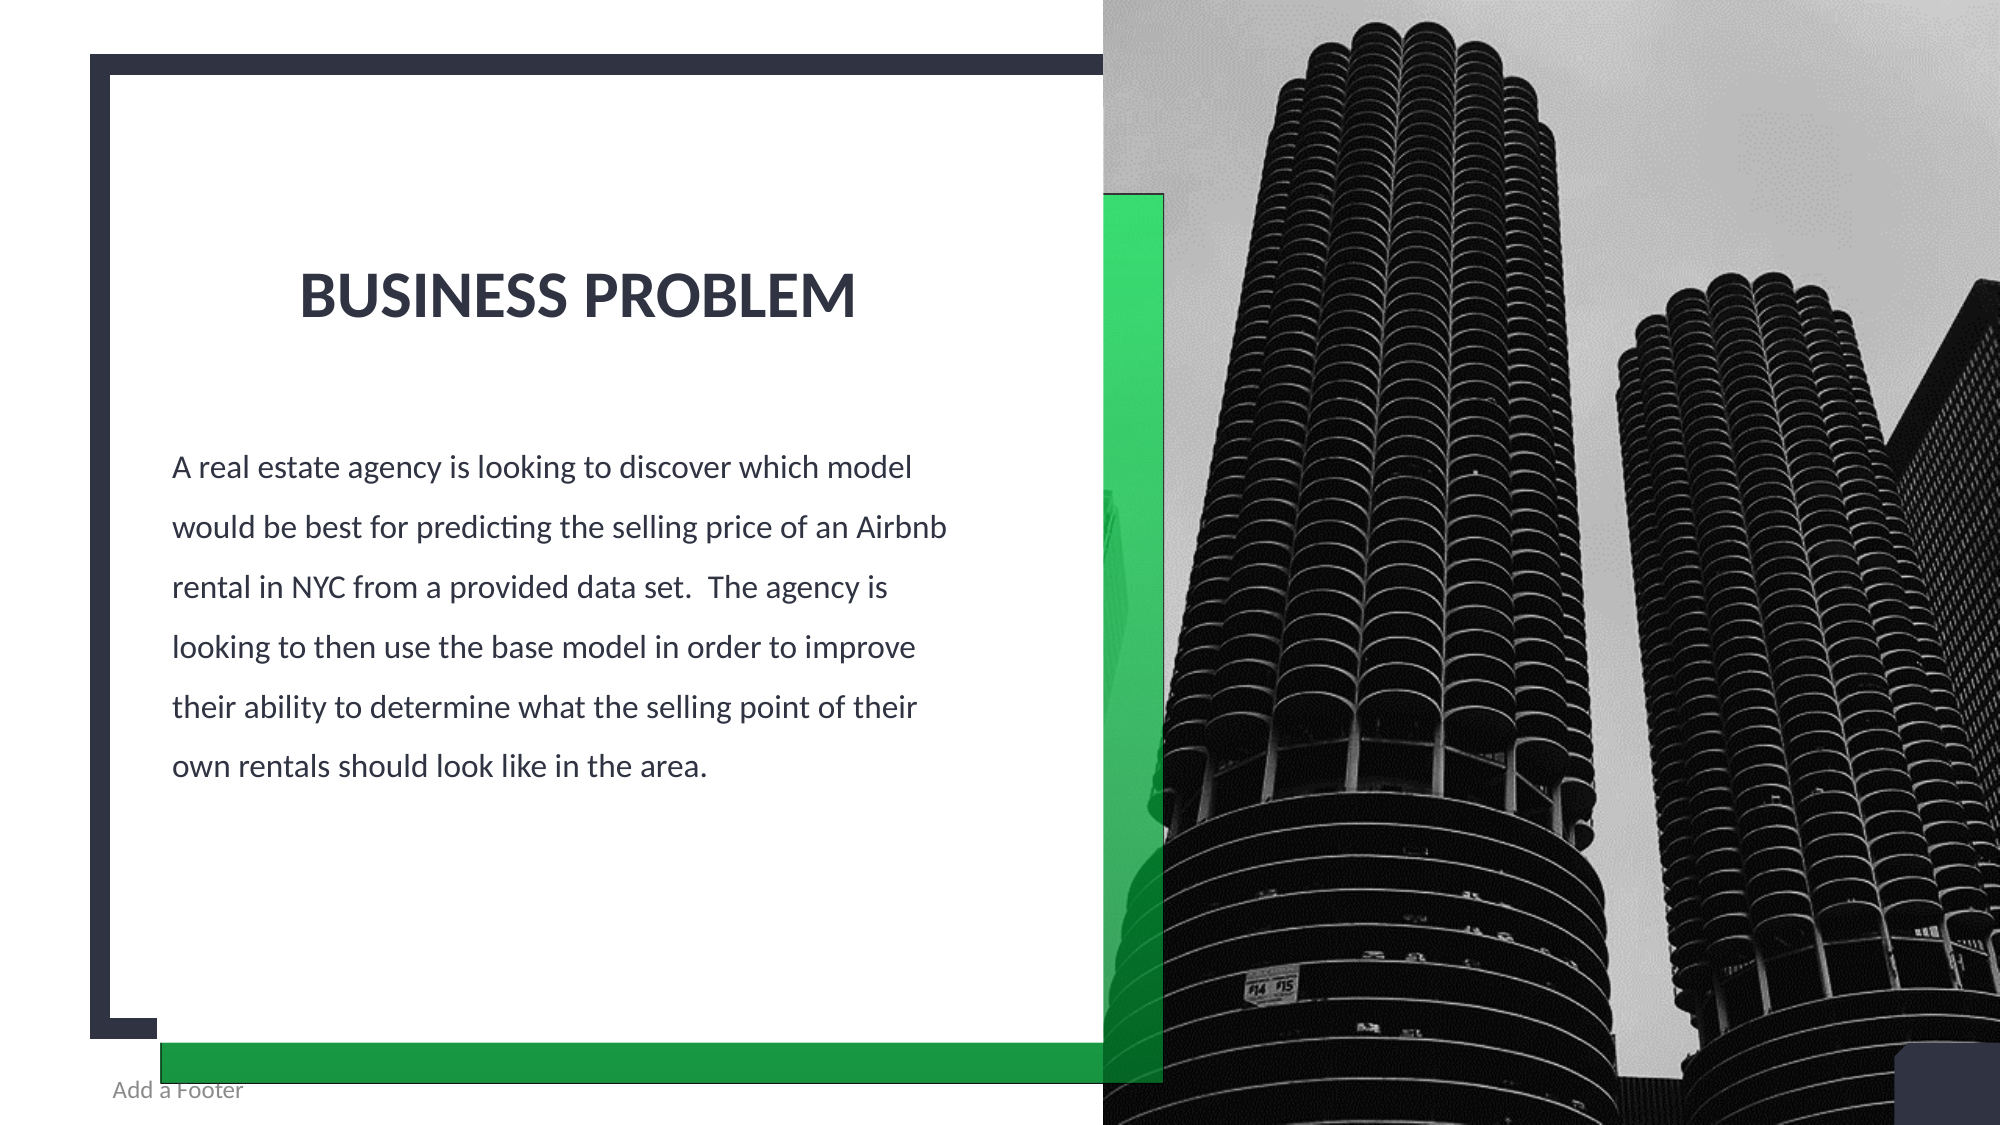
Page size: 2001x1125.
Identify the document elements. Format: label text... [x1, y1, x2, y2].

text_box [156, 106, 1103, 1044]
list A real estate agency is looking to discover which model would be best for predicting the selling price of an Airbnb rental in NYC from a provided data set. The agency is looking to then use the base model in order to improve their ability to determine what the selling point of their own rentals should look like in the area. [157, 417, 1000, 975]
footer Add a Footer [97, 1059, 773, 1119]
picture [1103, 0, 2000, 1125]
title Business Problem [157, 242, 1000, 340]
text_box 2 + [160, 1044, 1103, 1085]
